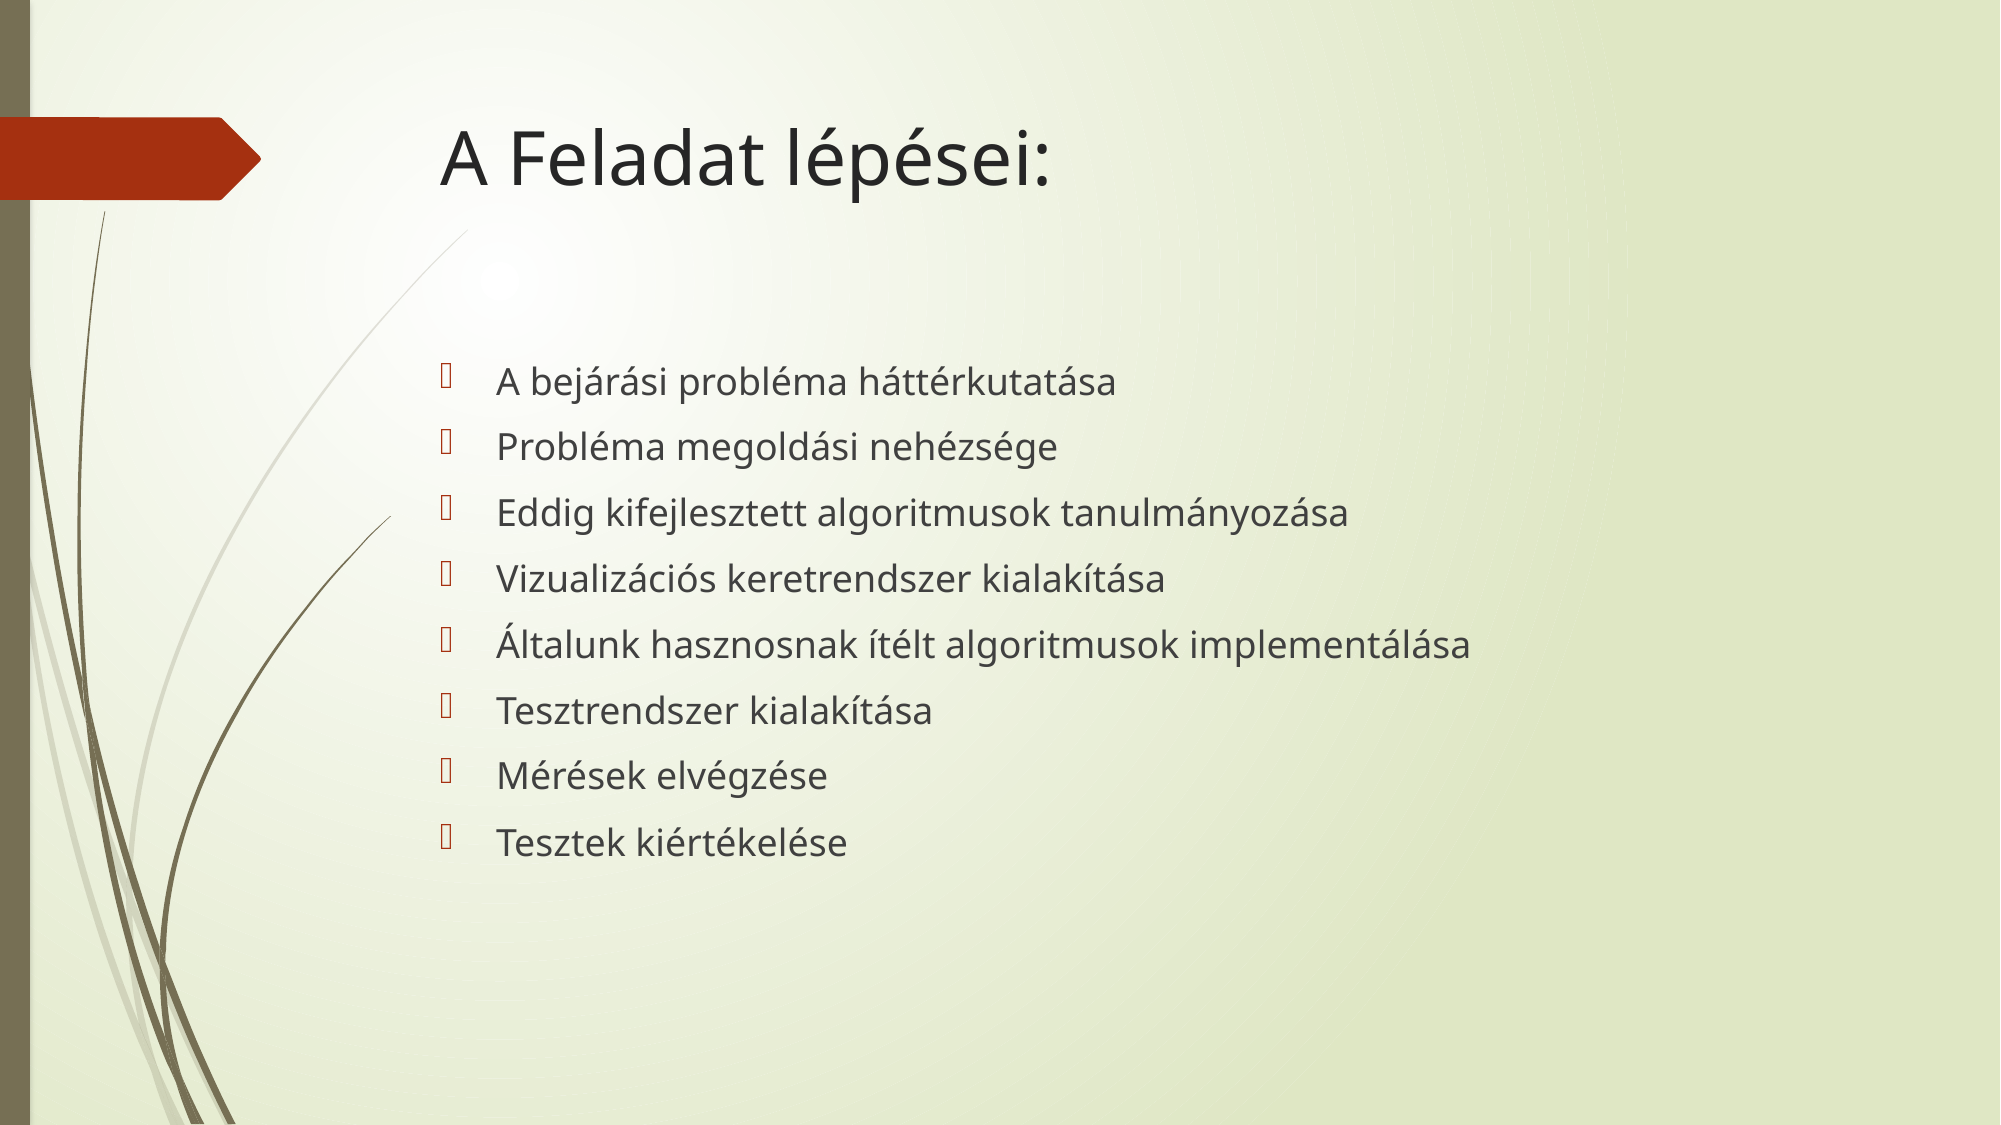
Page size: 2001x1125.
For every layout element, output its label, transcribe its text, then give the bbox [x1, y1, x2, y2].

list A bejárási probléma háttérkutatása Probléma megoldási nehézsége Eddig kifejlesztett algoritmusok tanulmányozása Vizualizációs keretrendszer kialakítása Általunk hasznosnak ítélt algoritmusok implementálása Tesztrendszer kialakítása Mérések elvégzése Tesztek kiértékelése [424, 350, 1888, 970]
title A Feladat lépései: [425, 102, 1888, 313]
